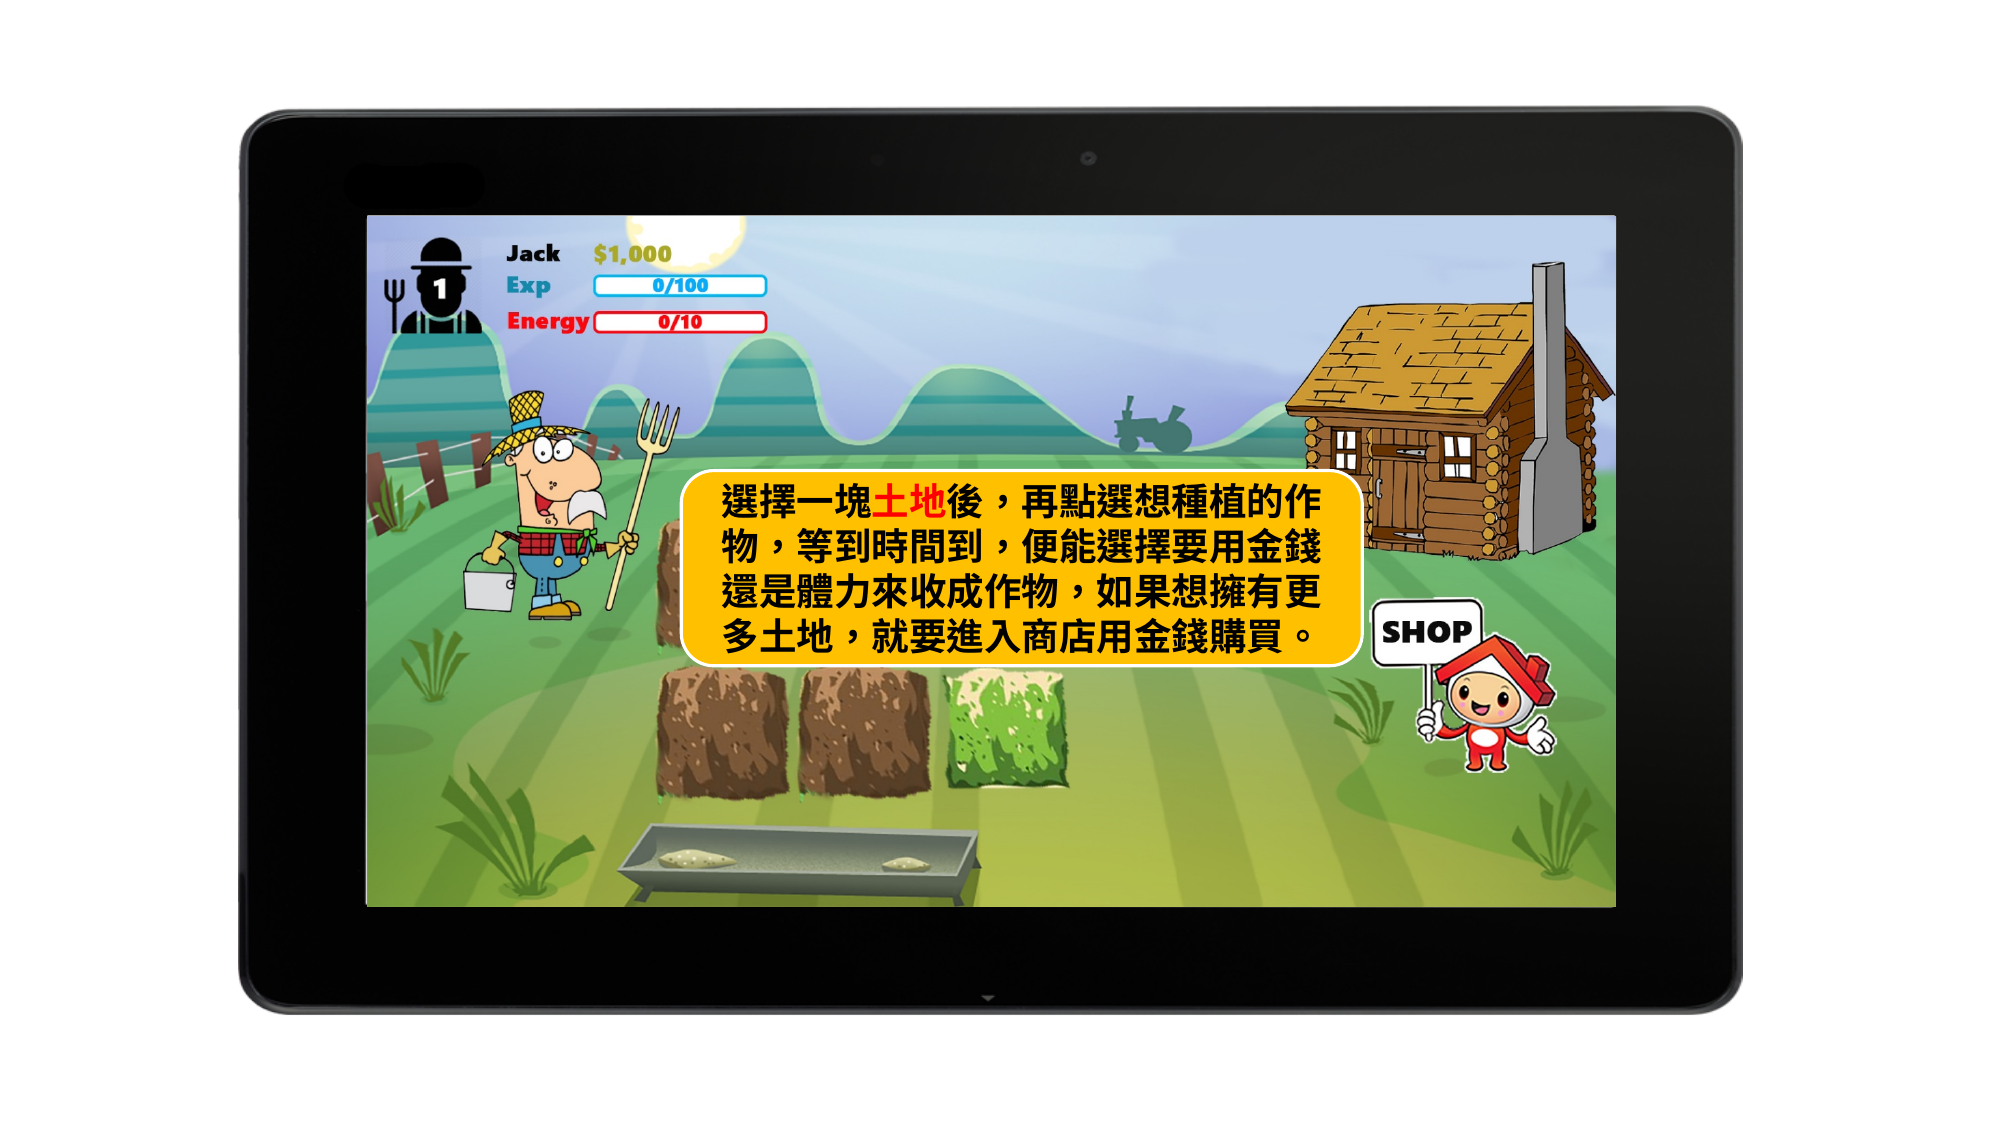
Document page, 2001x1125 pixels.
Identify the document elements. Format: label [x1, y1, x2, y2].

picture [238, 104, 1743, 1019]
